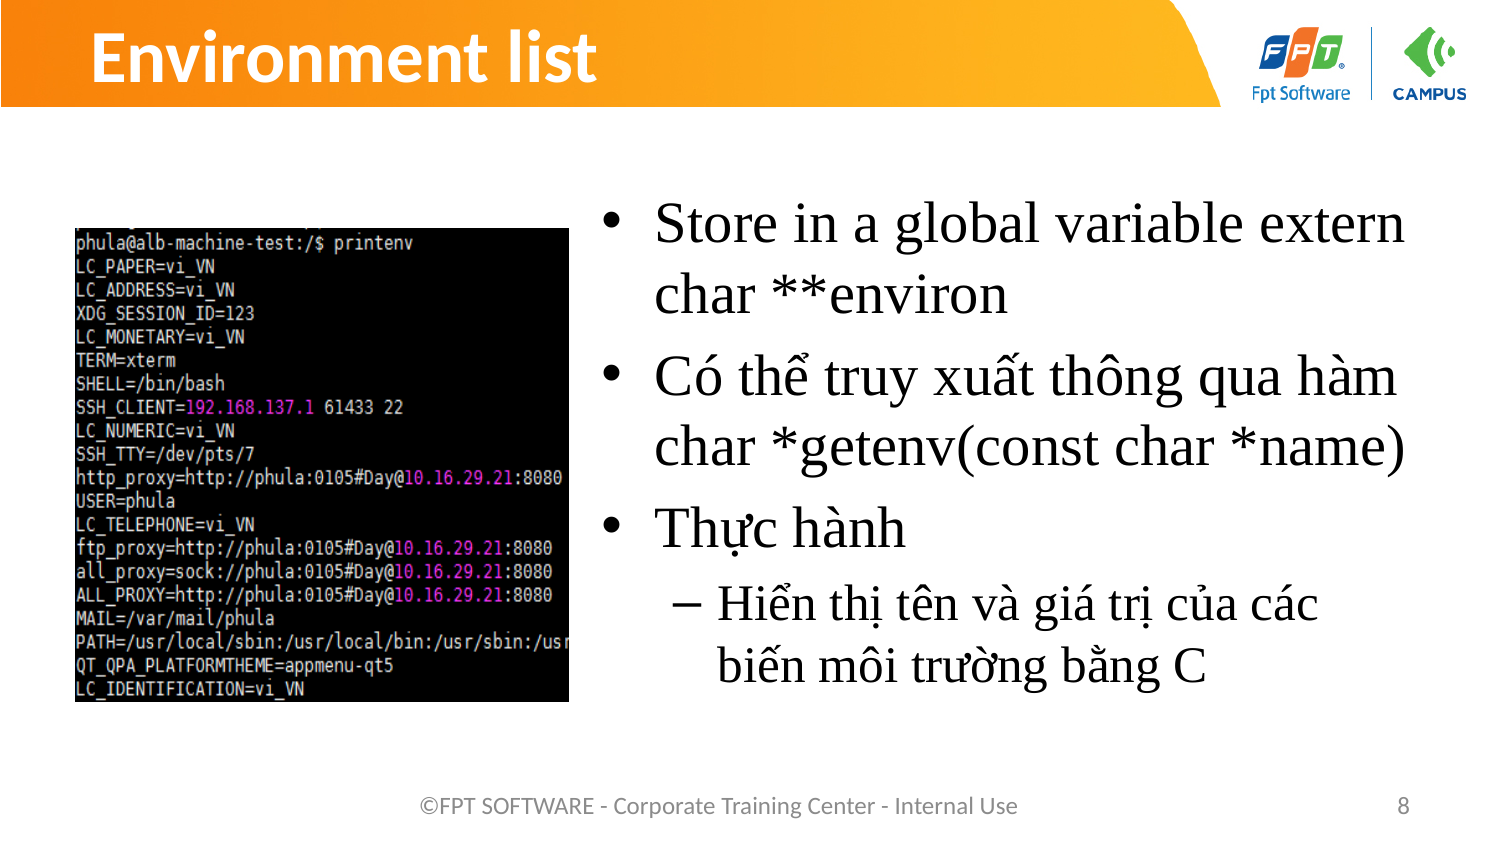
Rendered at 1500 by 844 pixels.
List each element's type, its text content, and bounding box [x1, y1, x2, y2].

footer ©FPT SOFTWARE - Corporate Training Center - Internal Use [395, 782, 1043, 827]
title Environment list [75, 0, 1176, 106]
picture [1, 0, 1499, 844]
slide_number 8 [1074, 782, 1425, 827]
list Store in a global variable extern char **environ Có thể truy xuất thông qua hàm char *getenv(const char *name) Thực hành Hiển thị tên và giá trị của các biến môi trường bằng C [586, 176, 1425, 754]
